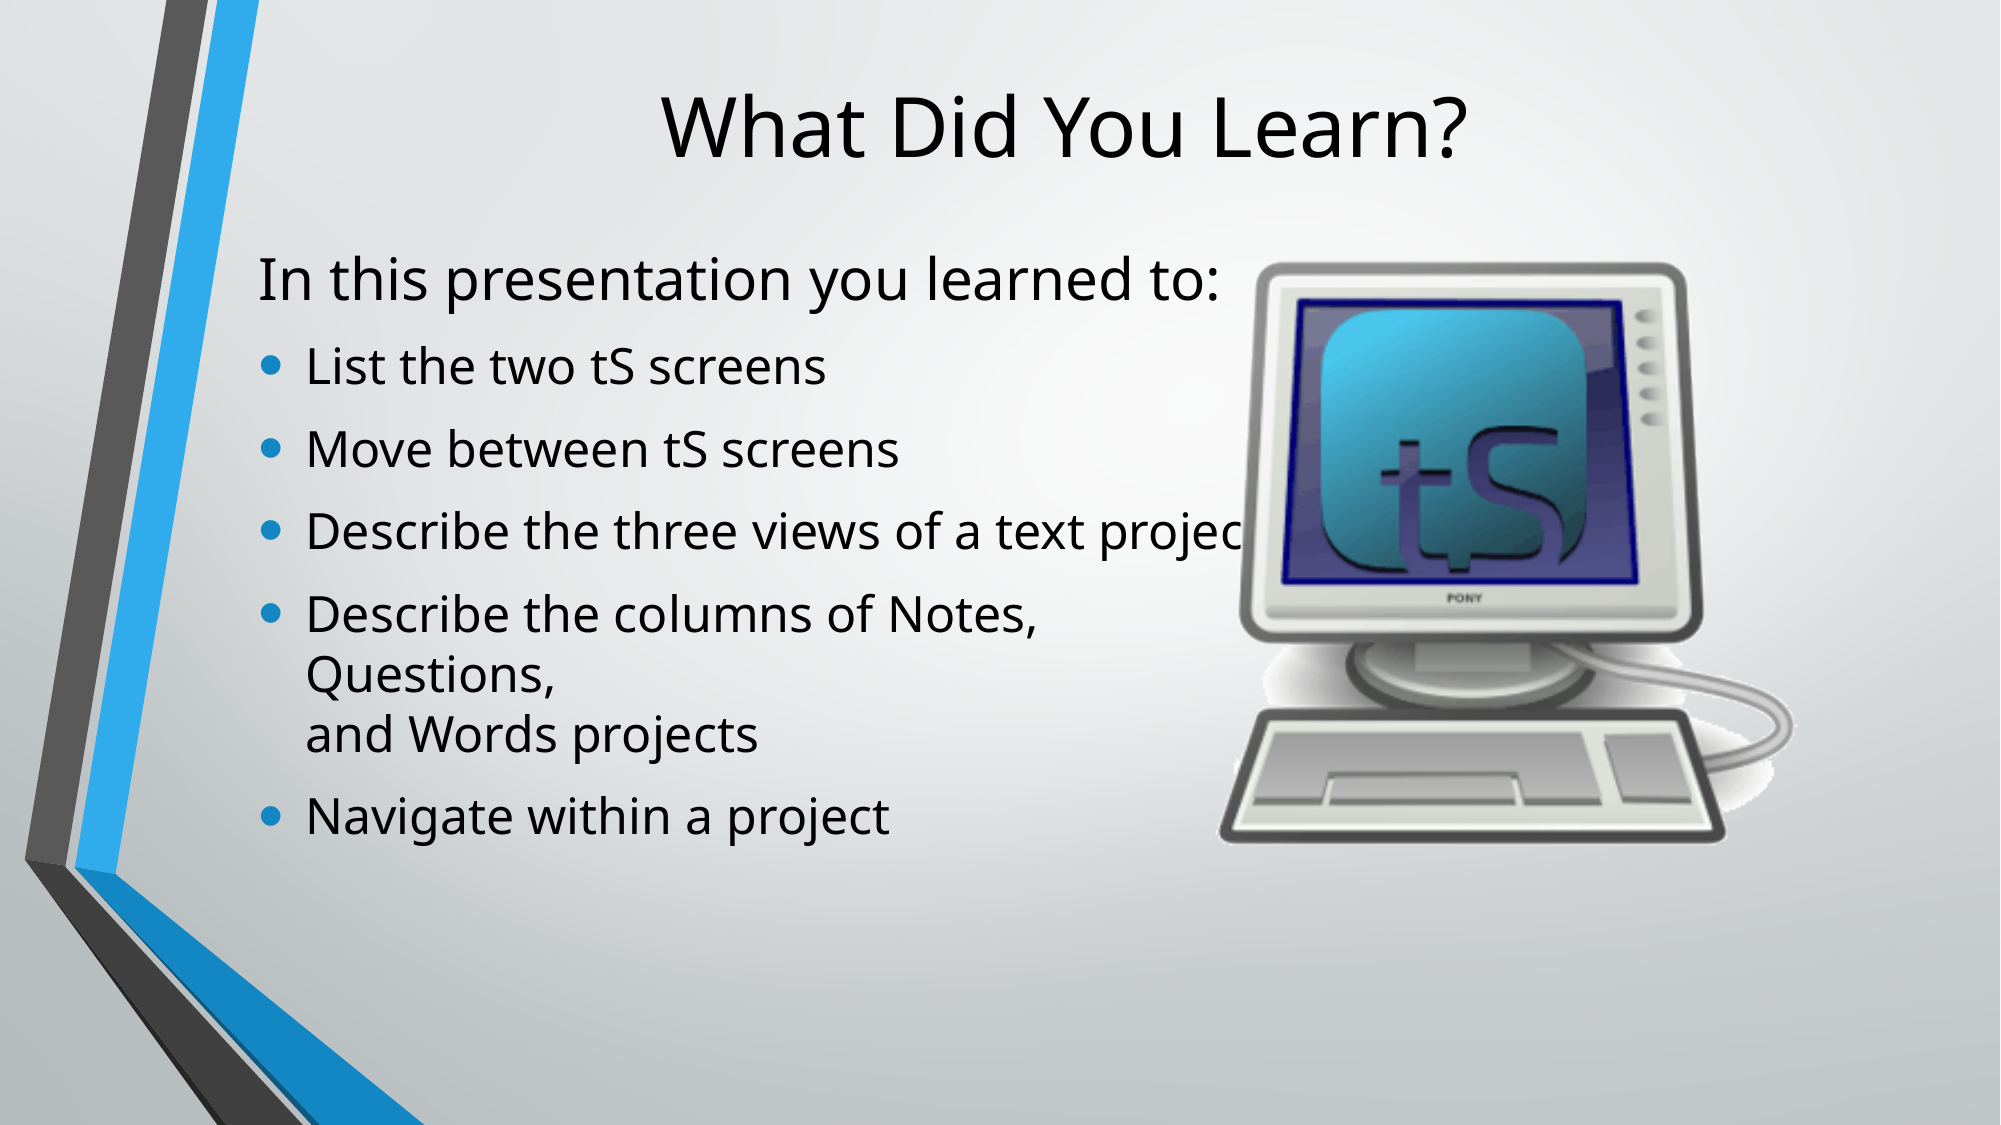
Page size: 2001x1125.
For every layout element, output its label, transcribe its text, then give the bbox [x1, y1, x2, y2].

picture [1201, 249, 1798, 855]
title What Did You Learn? [243, 50, 1887, 198]
list In this presentation you learned to: List the two tS screens Move between tS screens Describe the three views of a text project Describe the columns of Notes, Questions, and Words projects Navigate within a project [243, 235, 1278, 950]
